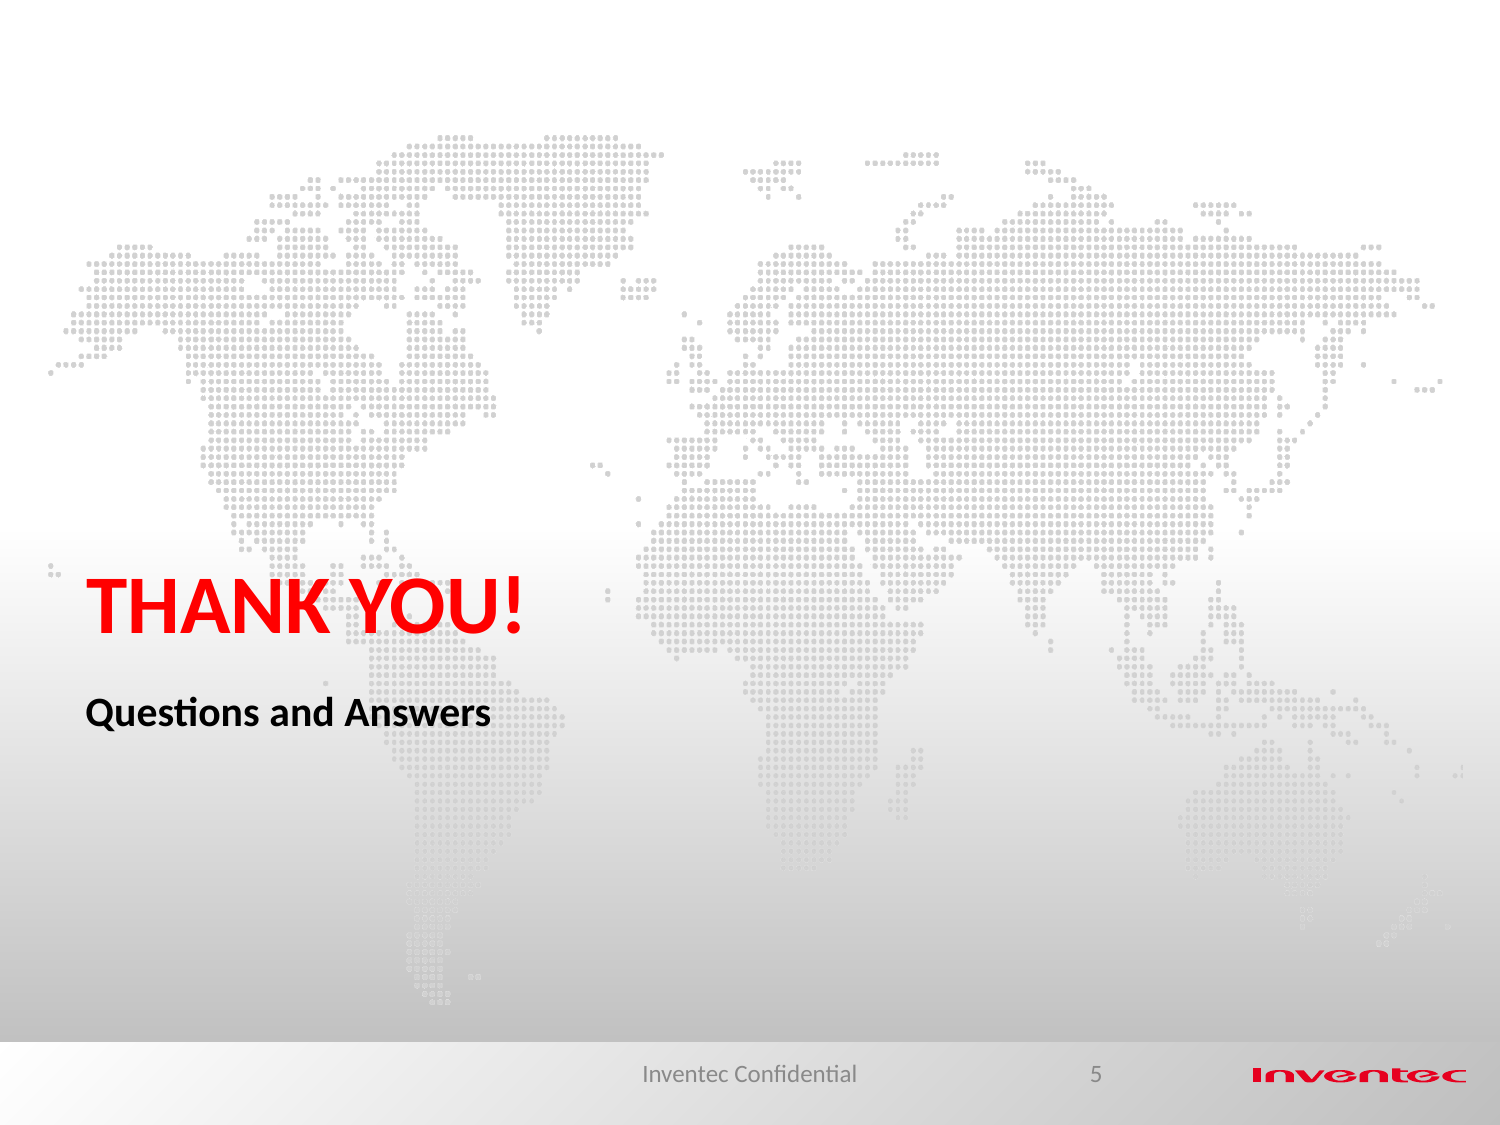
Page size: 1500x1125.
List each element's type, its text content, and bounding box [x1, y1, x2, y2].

title THANK YOU! [71, 542, 1350, 661]
footer Inventec Confidential [512, 1042, 988, 1103]
list Questions and Answers [70, 667, 1348, 743]
slide_number 5 [1074, 1042, 1425, 1103]
